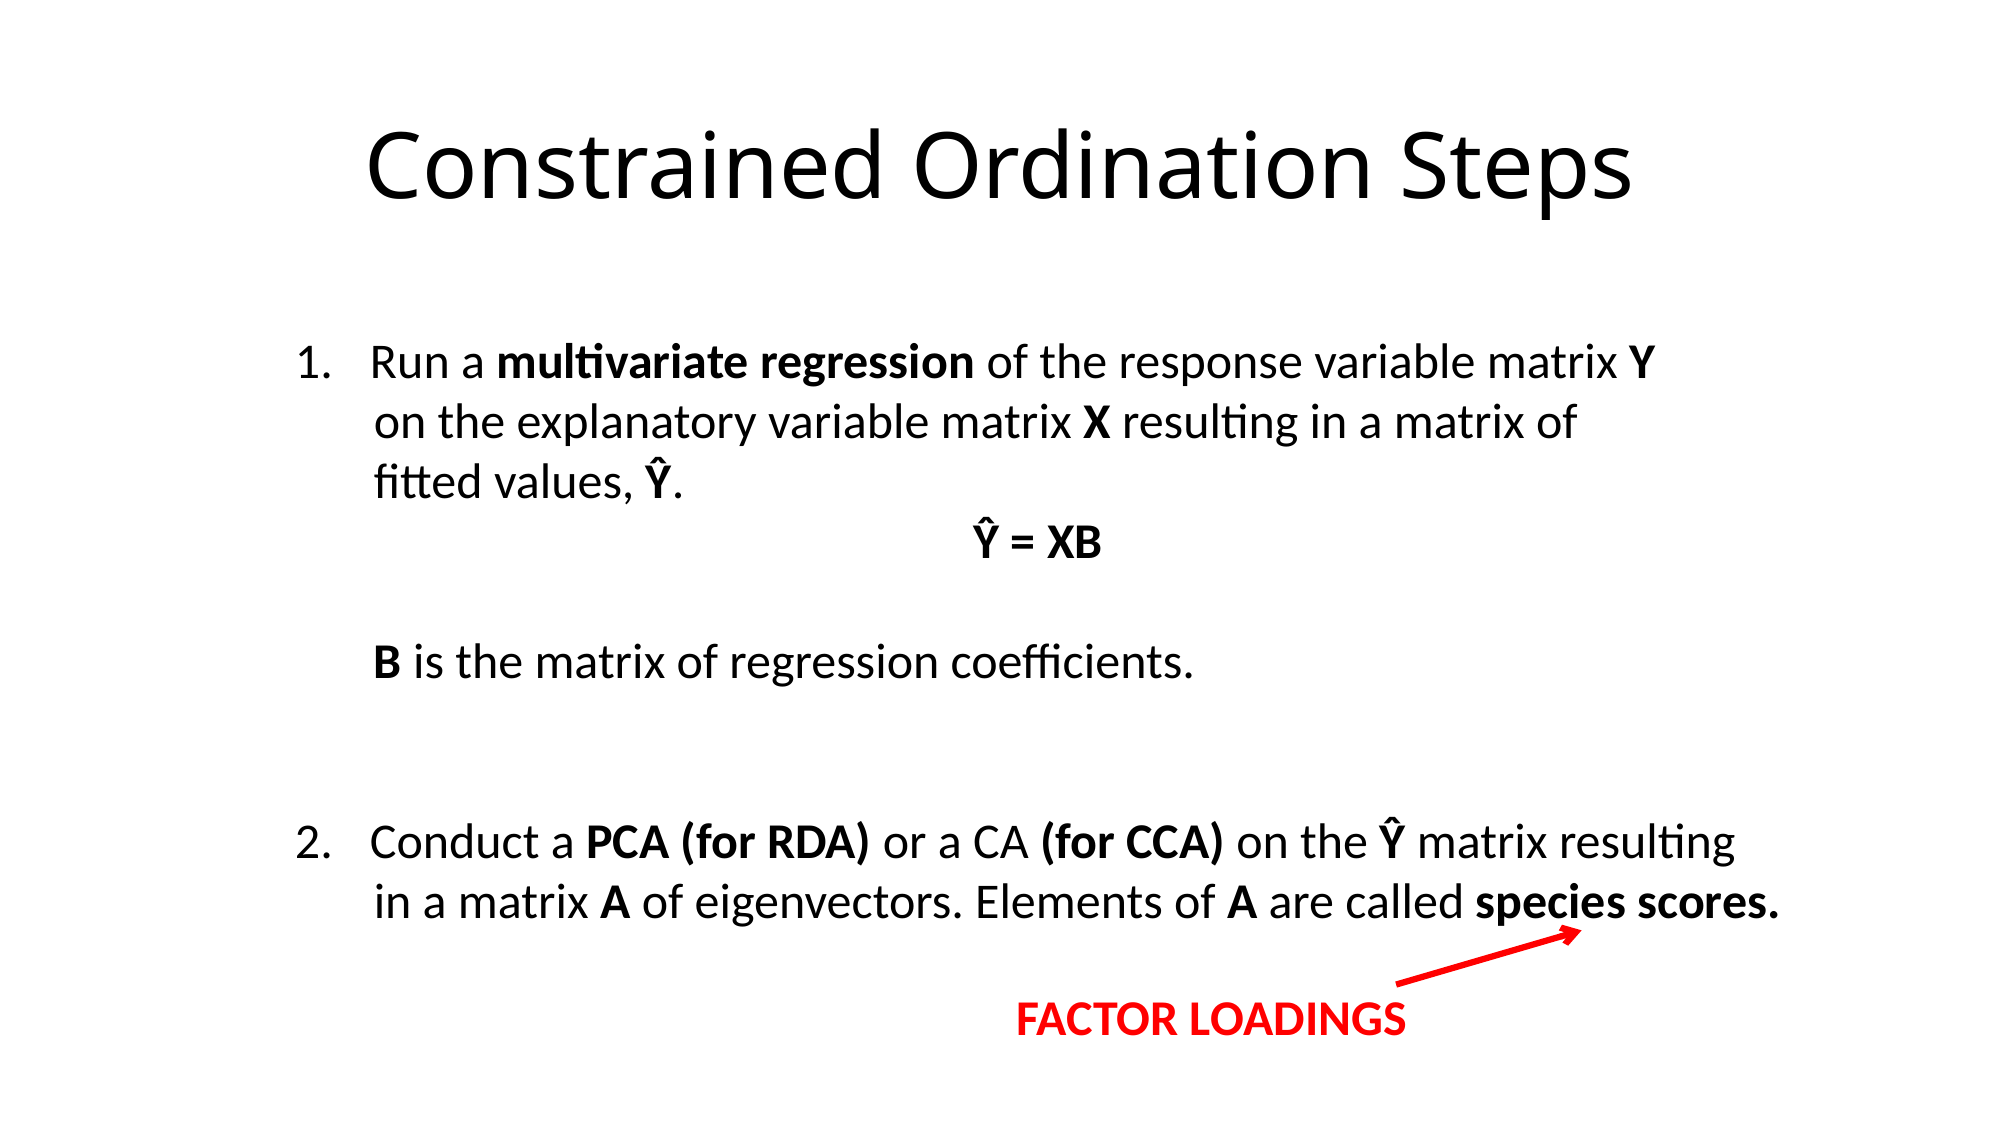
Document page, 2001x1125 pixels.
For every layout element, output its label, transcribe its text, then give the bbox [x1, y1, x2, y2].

text_box Run a multivariate regression of the response variable matrix Y on the explanatory variable matrix X resulting in a matrix of fitted values, Ŷ. Ŷ = XB B is the matrix of regression coefficients. Conduct a PCA (for RDA) or a CA (for CCA) on the Ŷ matrix resulting in a matrix A of eigenvectors. Elements of A are called species scores. [280, 320, 1796, 1116]
text_box FACTOR LOADINGS [1001, 978, 1422, 1054]
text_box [1396, 930, 1582, 985]
title Constrained Ordination Steps [137, 59, 1863, 278]
